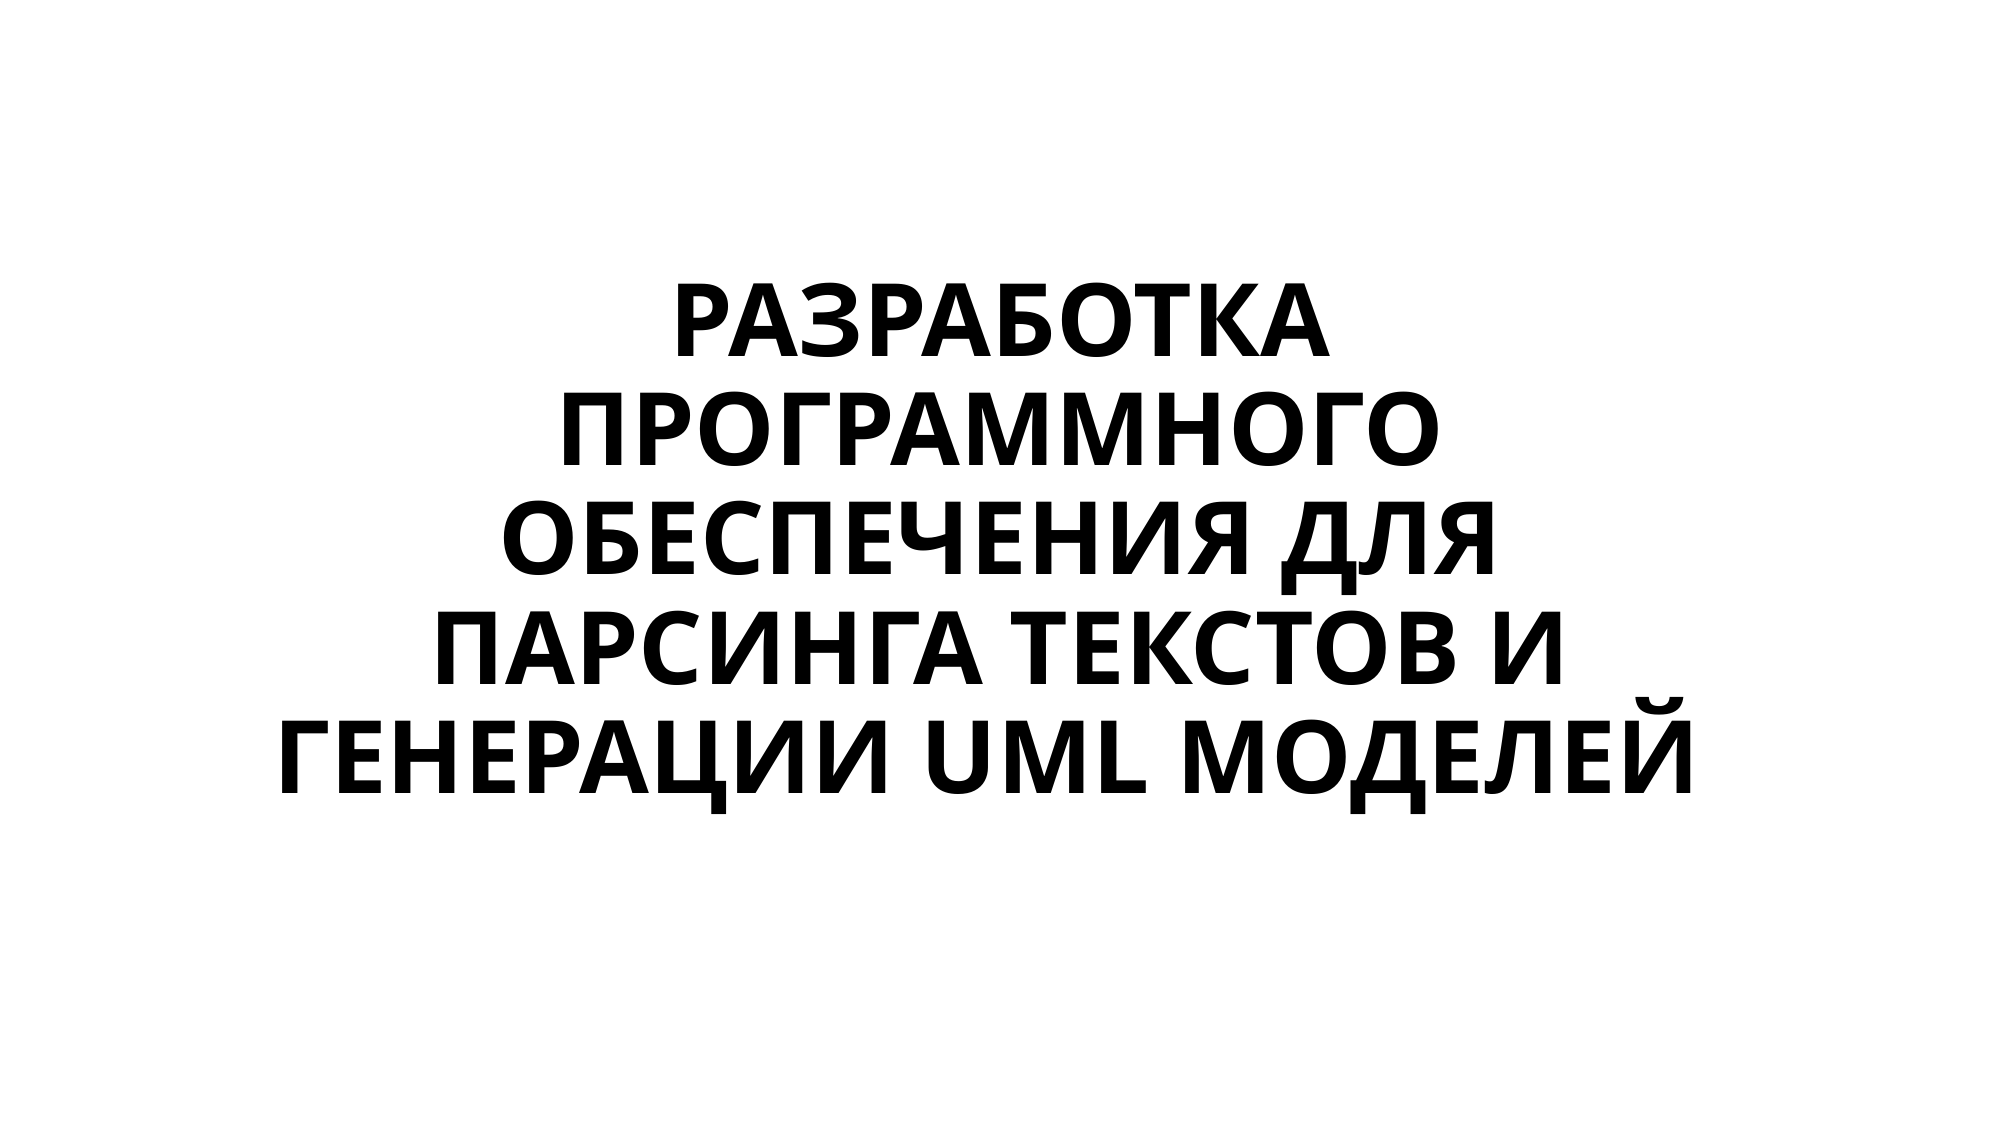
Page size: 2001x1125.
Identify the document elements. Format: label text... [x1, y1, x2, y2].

title РАЗРАБОТКА ПРОГРАММНОГО ОБЕСПЕЧЕНИЯ ДЛЯ ПАРСИНГА ТЕКСТОВ И ГЕНЕРАЦИИ UML МОДЕЛЕЙ [249, 184, 1750, 823]
